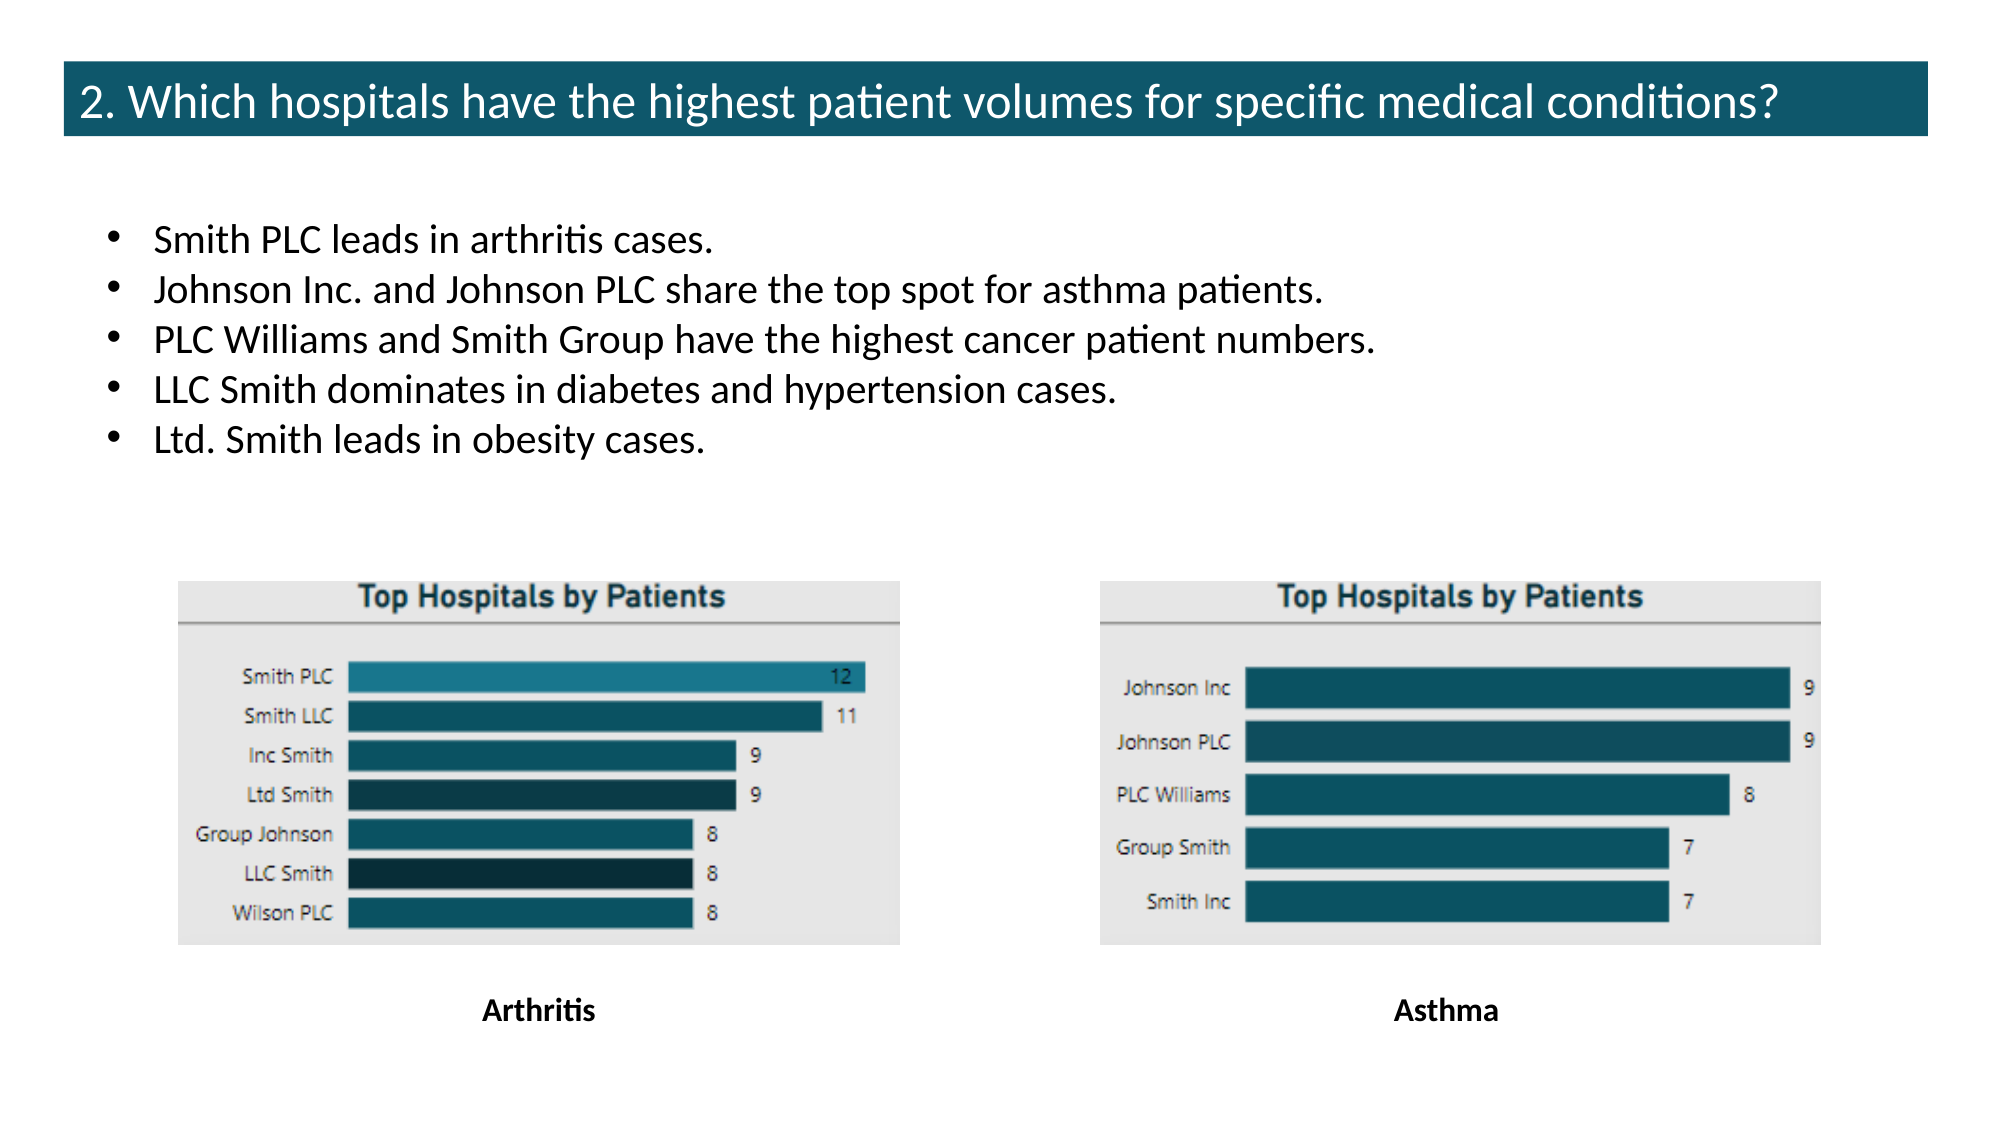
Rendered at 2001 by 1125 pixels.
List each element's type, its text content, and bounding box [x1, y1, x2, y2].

picture [1100, 581, 1821, 945]
text_box Smith PLC leads in arthritis cases. Johnson Inc. and Johnson PLC share the top spot for asthma patients. PLC Williams and Smith Group have the highest cancer patient numbers. LLC Smith dominates in diabetes and hypertension cases. Ltd. Smith leads in obesity cases. [91, 153, 1842, 469]
text_box 2. Which hospitals have the highest patient volumes for specific medical conditions? [63, 61, 1928, 137]
picture [178, 581, 900, 945]
text_box Arthritis [467, 980, 611, 1036]
text_box Asthma [1378, 980, 1515, 1036]
